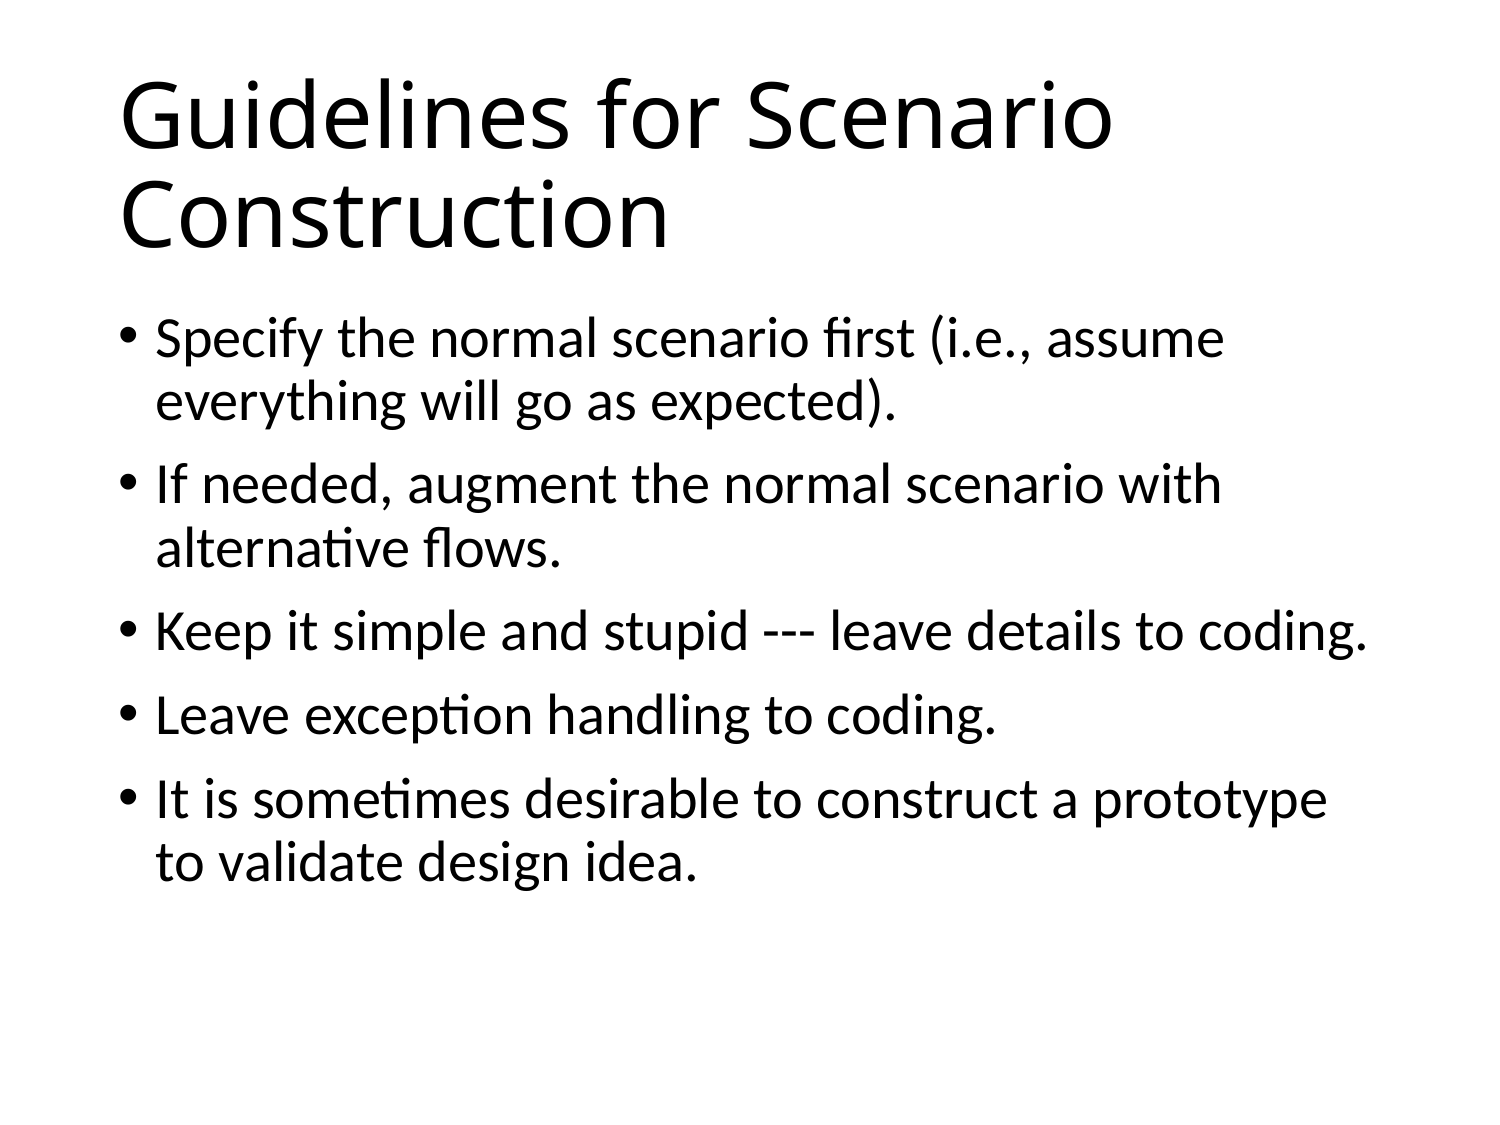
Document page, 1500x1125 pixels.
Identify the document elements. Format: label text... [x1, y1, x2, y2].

title Guidelines for Scenario Construction [103, 59, 1397, 278]
list Specify the normal scenario first (i.e., assume everything will go as expected). If needed, augment the normal scenario with alternative flows. Keep it simple and stupid --- leave details to coding. Leave exception handling to coding. It is sometimes desirable to construct a prototype to validate design idea. [103, 299, 1397, 1014]
